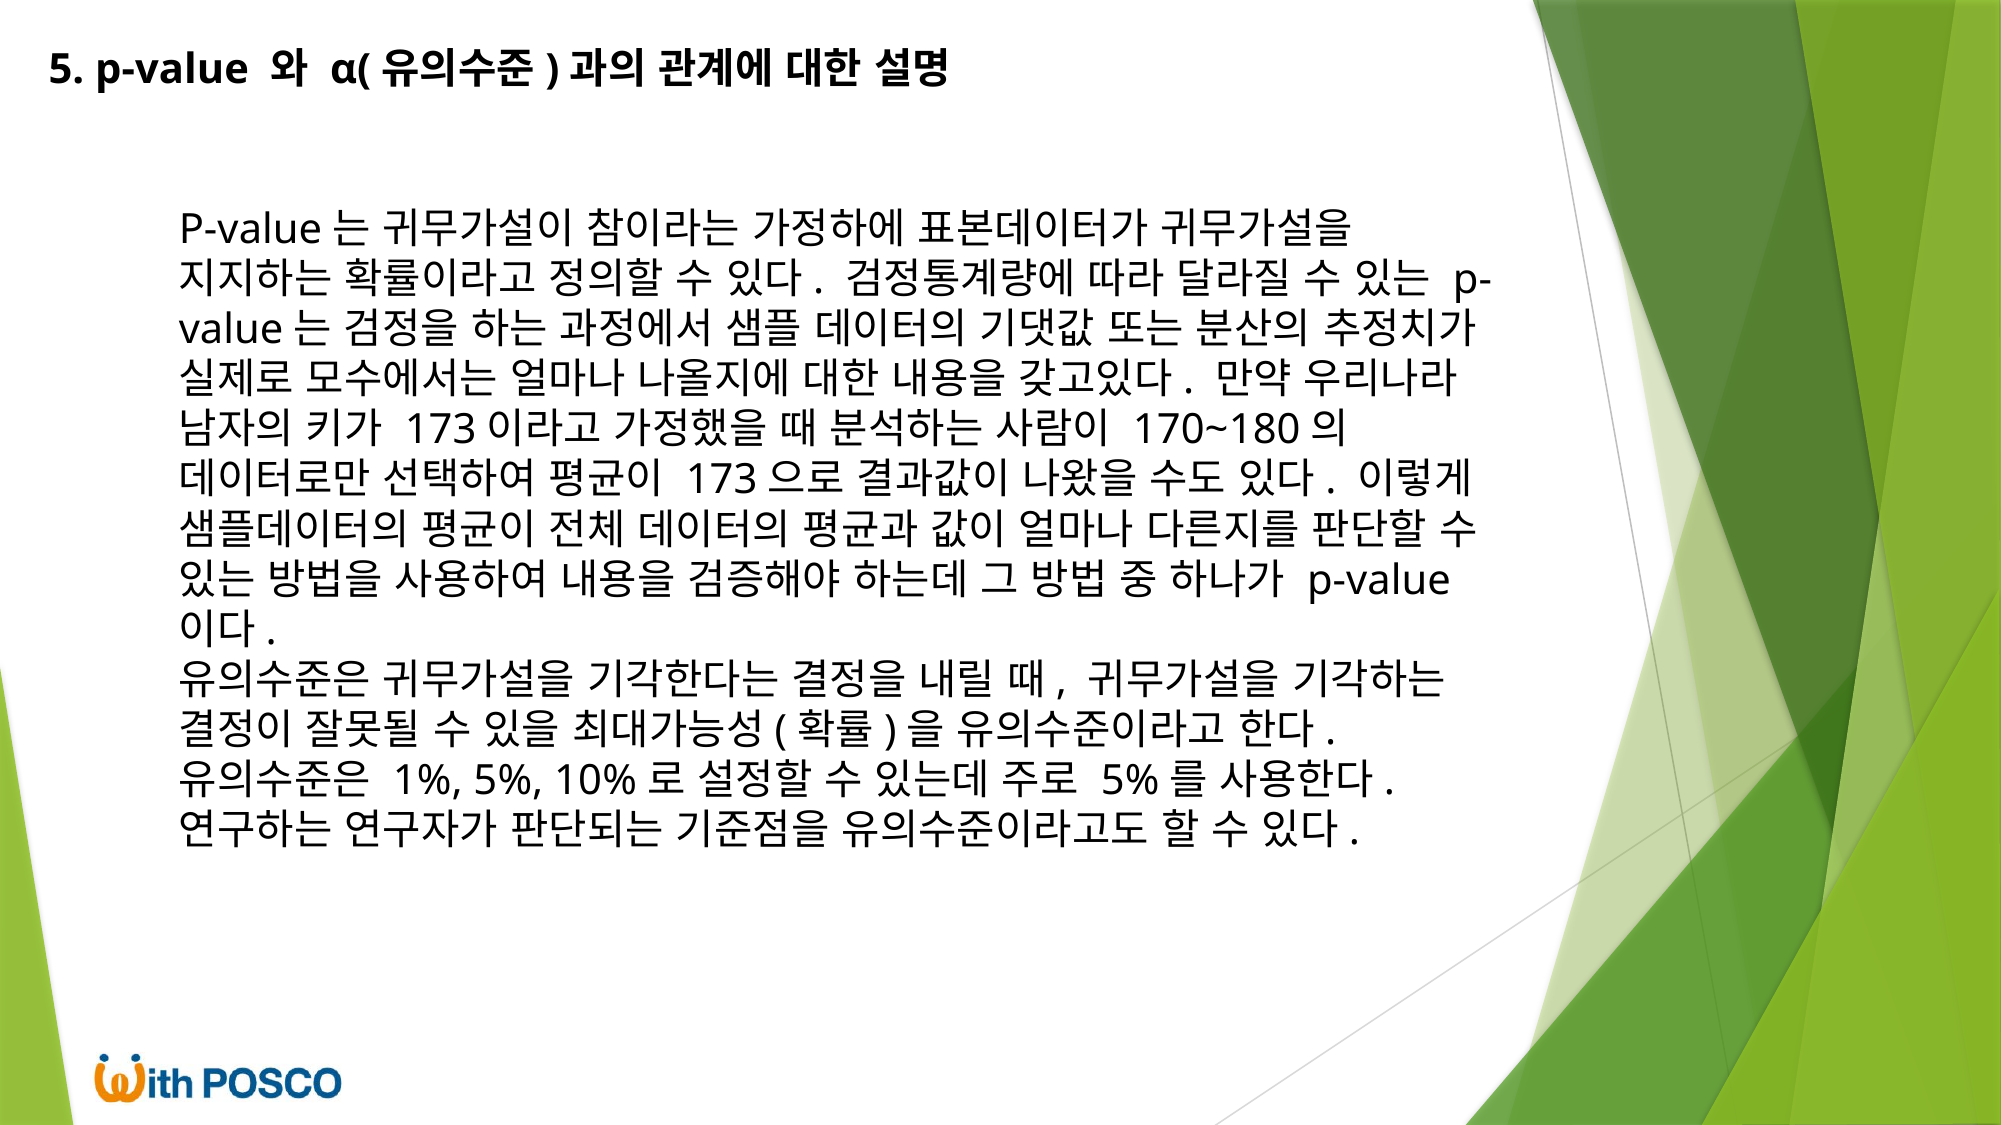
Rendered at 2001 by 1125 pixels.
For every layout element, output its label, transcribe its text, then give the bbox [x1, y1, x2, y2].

text_box 5. p-value 와 α(유의수준)과의 관계에 대한 설명 [33, 34, 1116, 100]
text_box P-value는 귀무가설이 참이라는 가정하에 표본데이터가 귀무가설을 지지하는 확률이라고 정의할 수 있다. 검정통계량에 따라 달라질 수 있는 p-value는 검정을 하는 과정에서 샘플 데이터의 기댓값 또는 분산의 추정치가 실제로 모수에서는 얼마나 나올지에 대한 내용을 갖고있다. 만약 우리나라 남자의 키가 173이라고 가정했을 때 분석하는 사람이 170~180의 데이터로만 선택하여 평균이 173으로 결과값이 나왔을 수도 있다. 이렇게 샘플데이터의 평균이 전체 데이터의 평균과 값이 얼마나 다른지를 판단할 수 있는 방법을 사용하여 내용을 검증해야 하는데 그 방법 중 하나가 p-value이다. 유의수준은 귀무가설을 기각한다는 결정을 내릴 때, 귀무가설을 기각하는 결정이 잘못될 수 있을 최대가능성(확률)을 유의수준이라고 한다. 유의수준은 1%, 5%, 10%로 설정할 수 있는데 주로 5%를 사용한다. 연구하는 연구자가 판단되는 기준점을 유의수준이라고도 할 수 있다. [163, 194, 1519, 860]
picture [88, 1049, 345, 1106]
